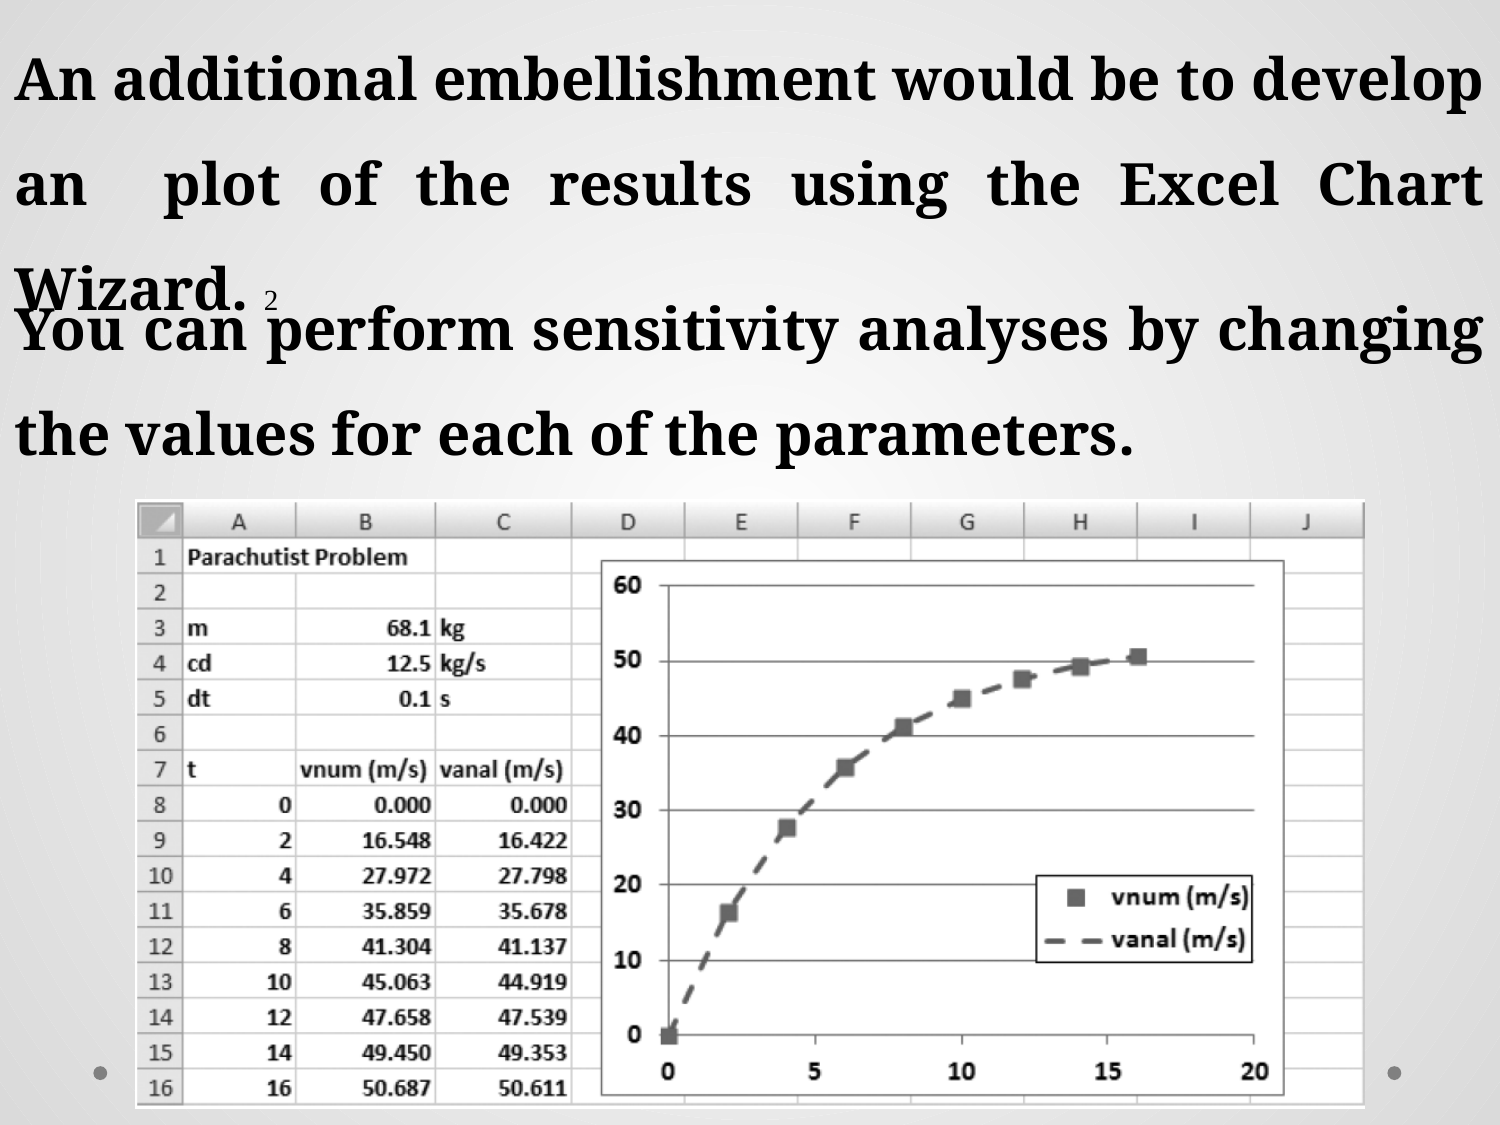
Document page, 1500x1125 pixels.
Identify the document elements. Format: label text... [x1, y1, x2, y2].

text_box You can perform sensitivity analyses by changing the values for each of the parameters. [0, 249, 1500, 475]
picture [135, 499, 1365, 1109]
